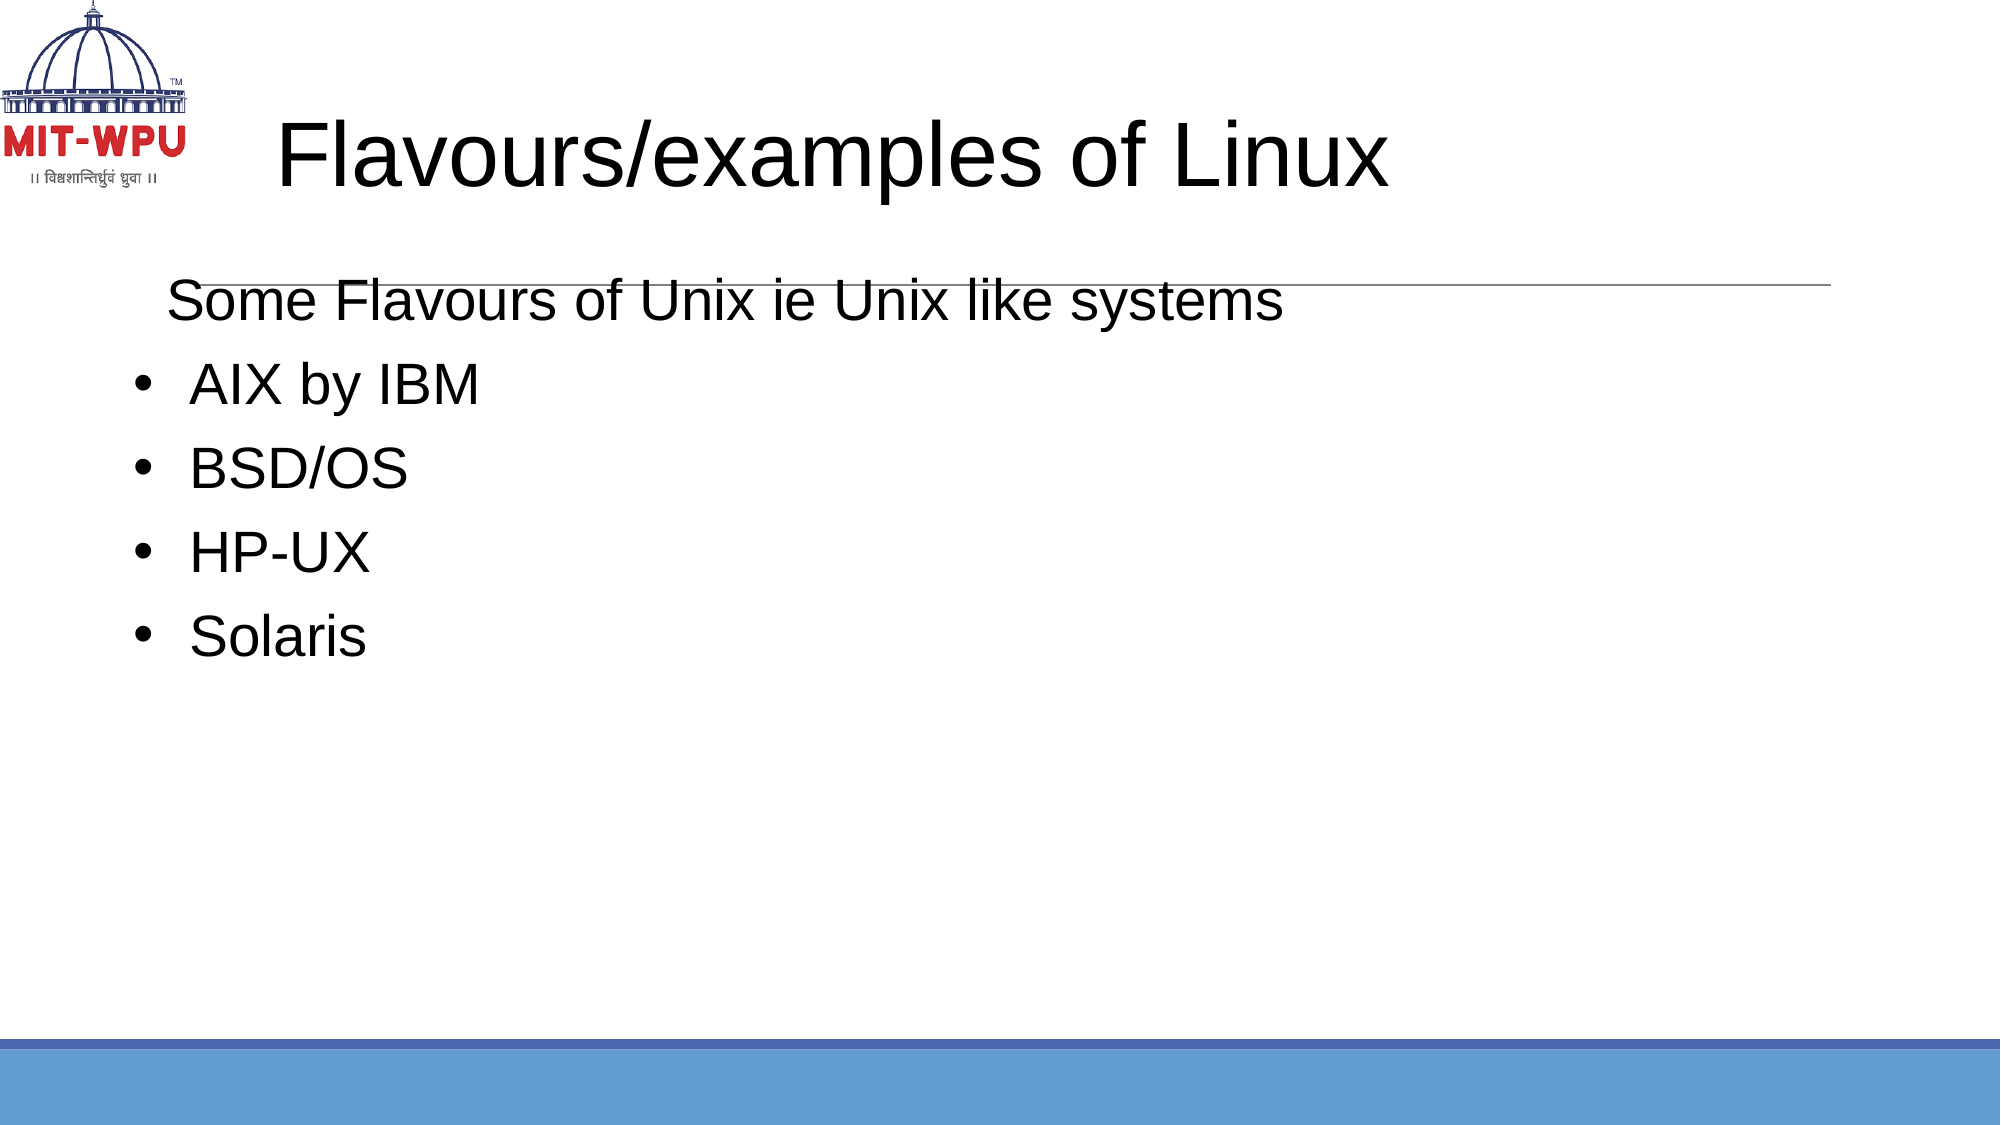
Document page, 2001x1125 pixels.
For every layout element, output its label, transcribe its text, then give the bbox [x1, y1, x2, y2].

list Some Flavours of Unix ie Unix like systems AIX by IBM BSD/OS HP-UX Solaris [99, 263, 1900, 916]
picture [0, 0, 209, 189]
title Flavours/examples of Linux [275, 37, 1925, 276]
